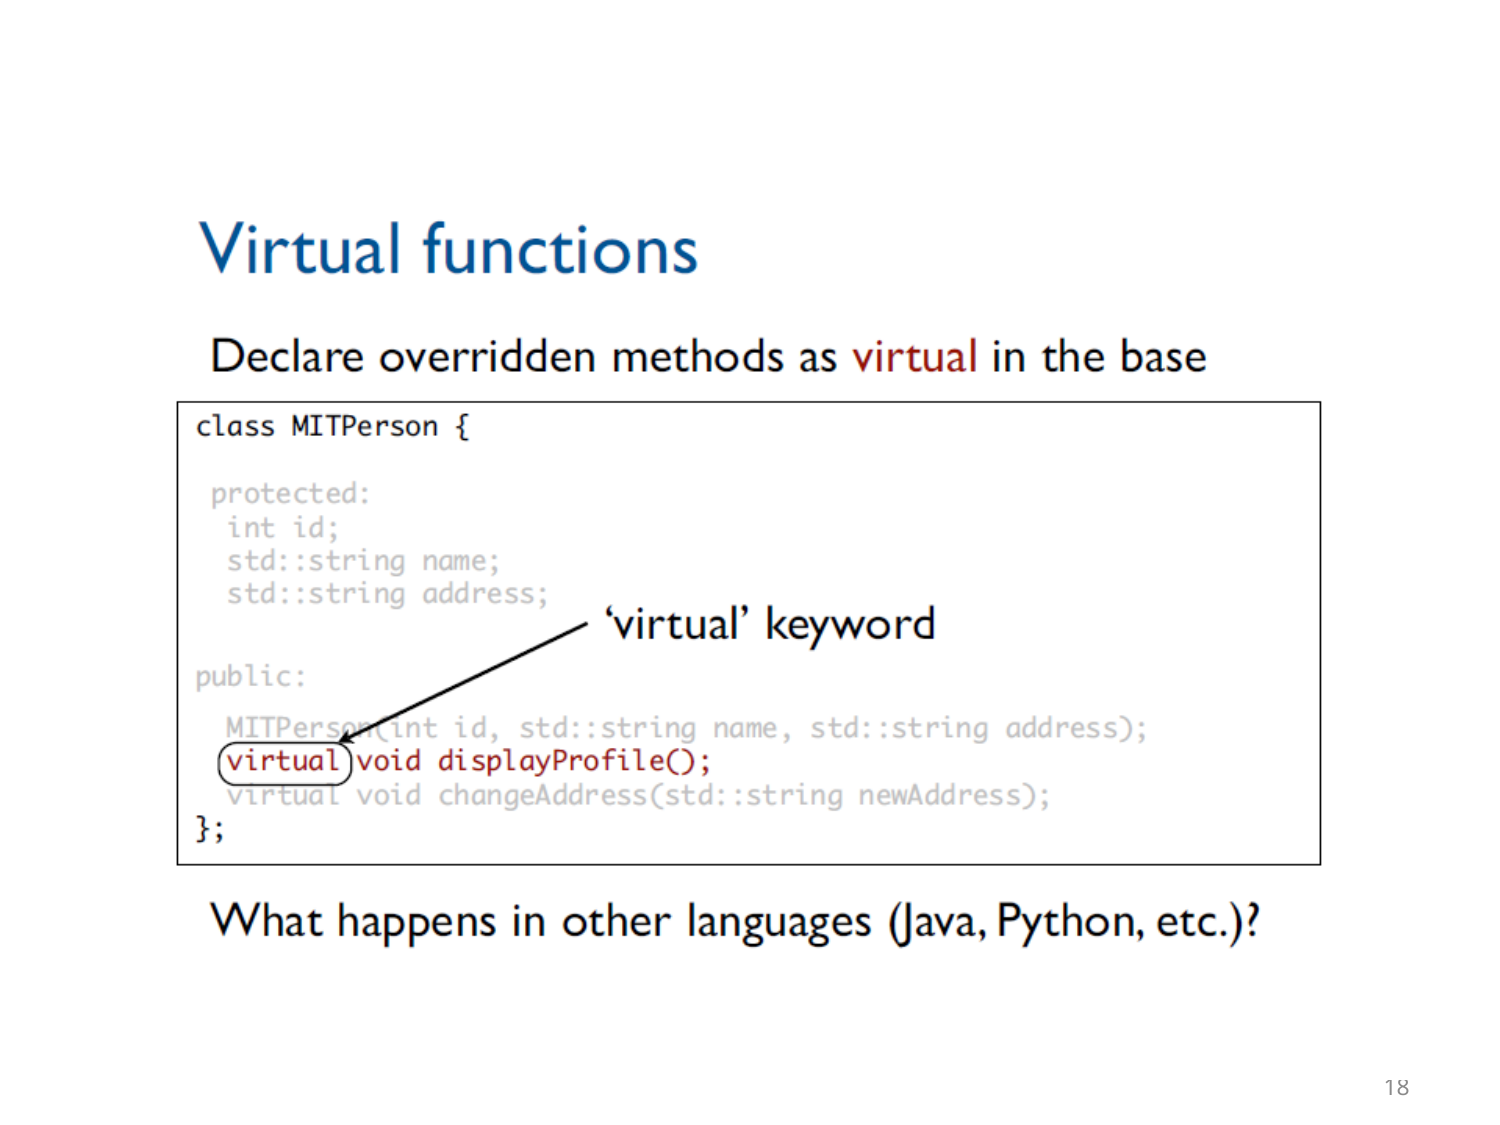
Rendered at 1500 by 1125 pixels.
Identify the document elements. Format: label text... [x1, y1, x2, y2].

slide_number 18 [1074, 1057, 1425, 1118]
picture [80, 45, 1420, 1080]
